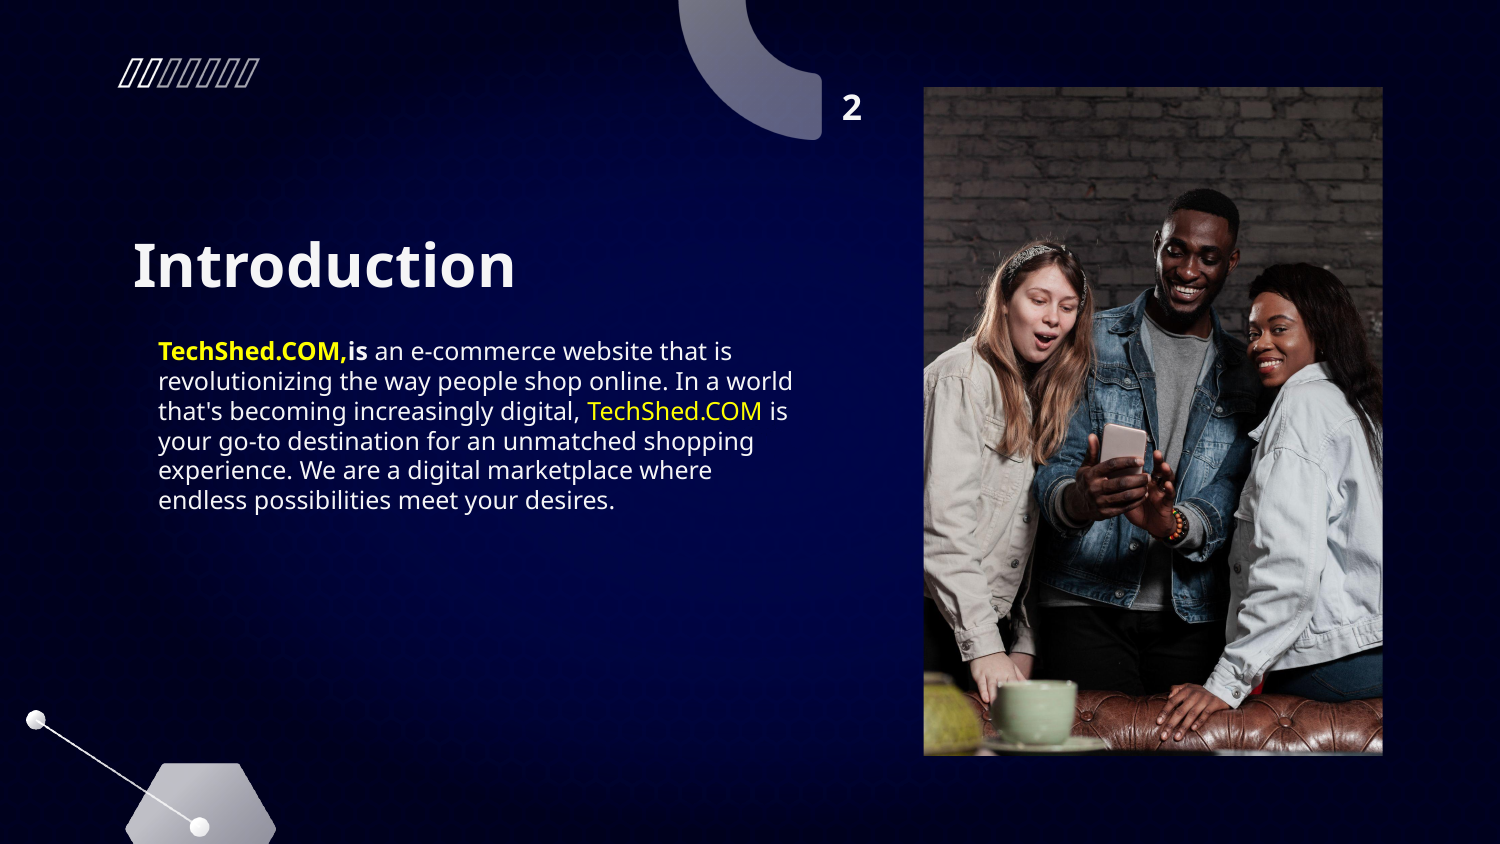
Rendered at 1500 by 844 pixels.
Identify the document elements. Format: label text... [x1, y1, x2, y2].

picture [0, 0, 1500, 844]
title Introduction [118, 139, 815, 315]
list TechShed.COM,is an e-commerce website that is revolutionizing the way people shop online. In a world that's becoming increasingly digital, TechShed.COM is your go-to destination for an unmatched shopping experience. We are a digital marketplace where endless possibilities meet your desires. [118, 320, 815, 705]
